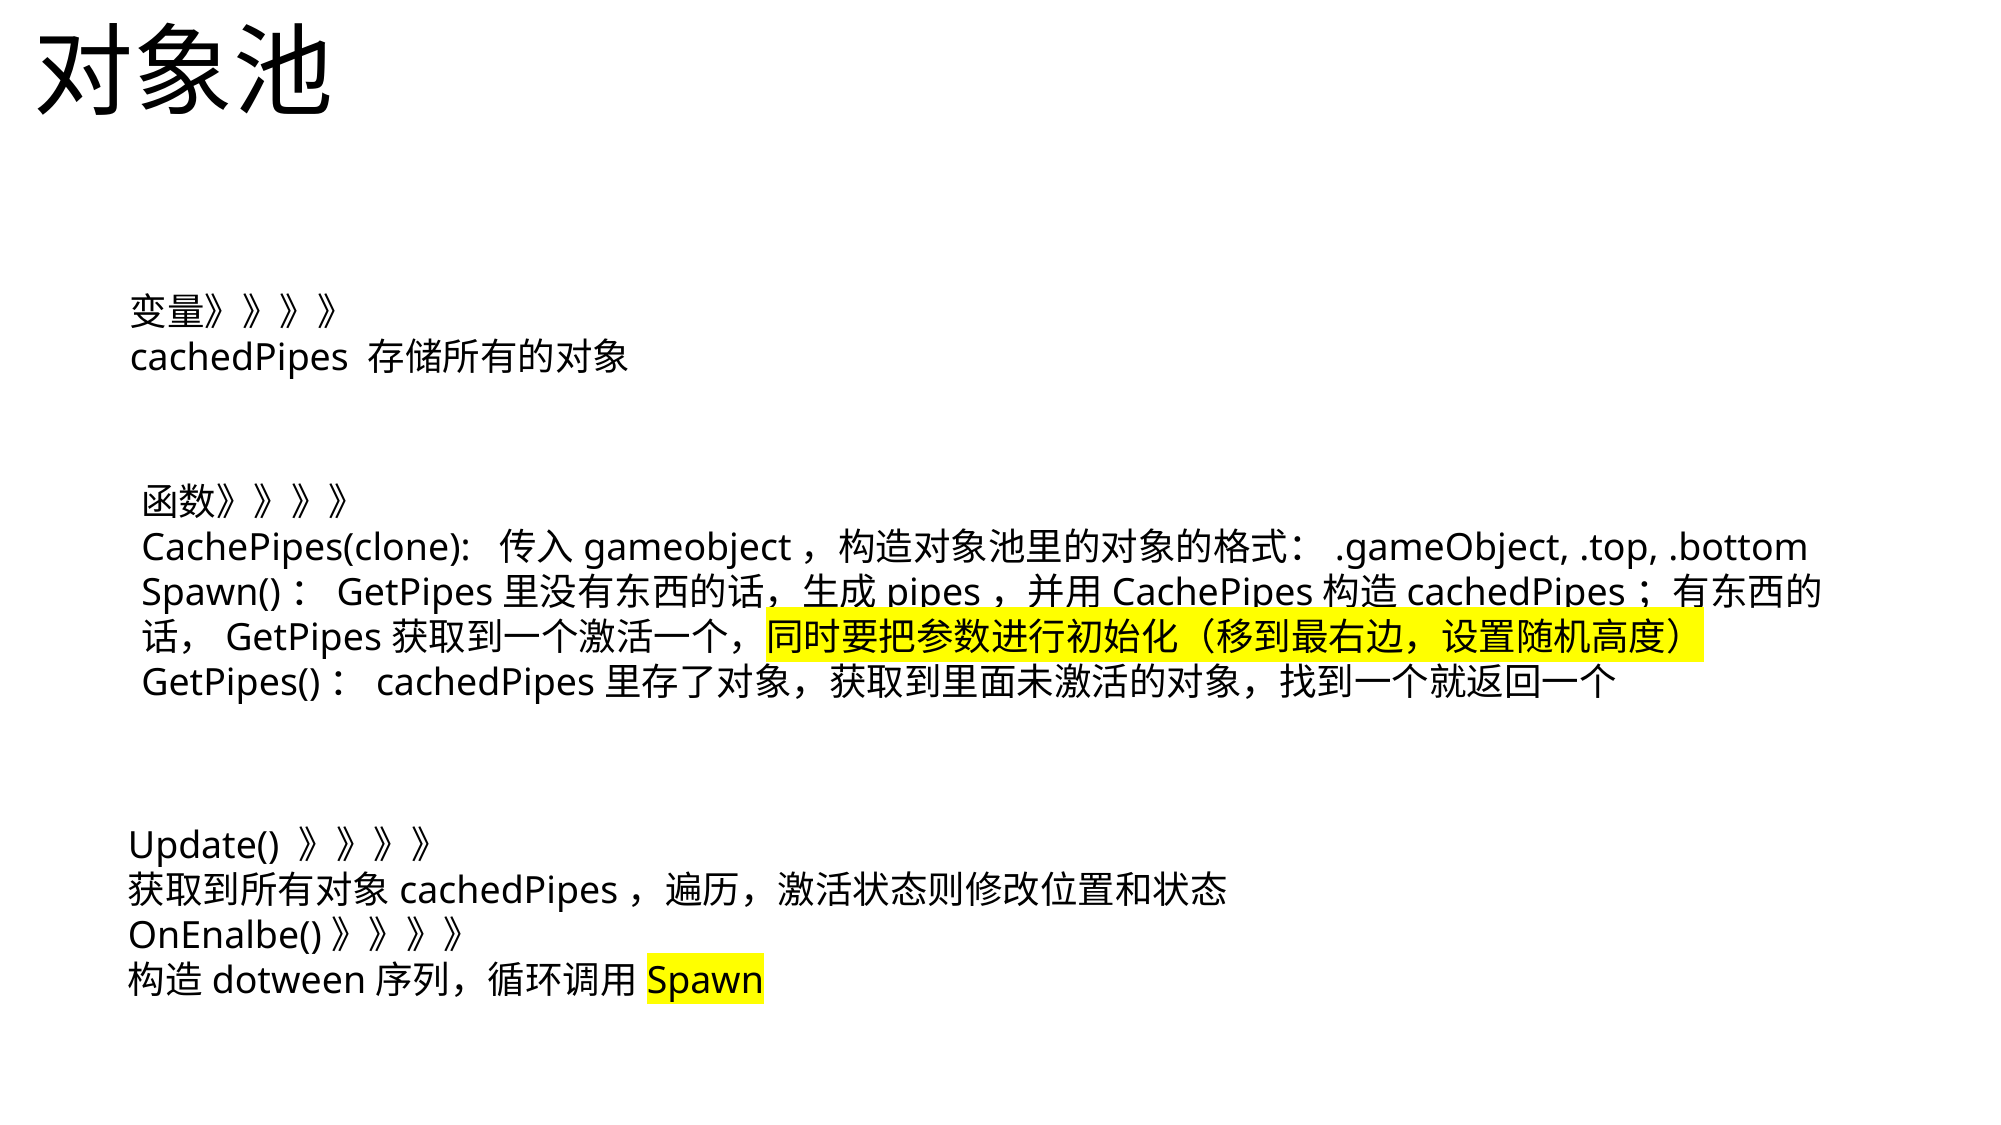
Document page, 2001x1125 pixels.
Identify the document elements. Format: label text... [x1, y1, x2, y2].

text_box 对象池 [18, 0, 840, 135]
text_box 变量》》》》 cachedPipes 存储所有的对象 [115, 280, 646, 386]
text_box 函数》》》》 CachePipes(clone): 传入gameobject，构造对象池里的对象的格式：.gameObject, .top, .bottom Spawn()：GetPipes里没有东西的话，生成pipes，并用CachePipes构造cachedPipes；有东西的话，GetPipes获取到一个激活一个，同时要把参数进行初始化（移到最右边，设置随机高度） GetPipes()：cachedPipes里存了对象，获取到里面未激活的对象，找到一个就返回一个 [126, 470, 1845, 711]
text_box Update() 》》》》 获取到所有对象cachedPipes，遍历，激活状态则修改位置和状态 OnEnalbe()》》》》 构造dotween序列，循环调用Spawn [113, 813, 1243, 1008]
